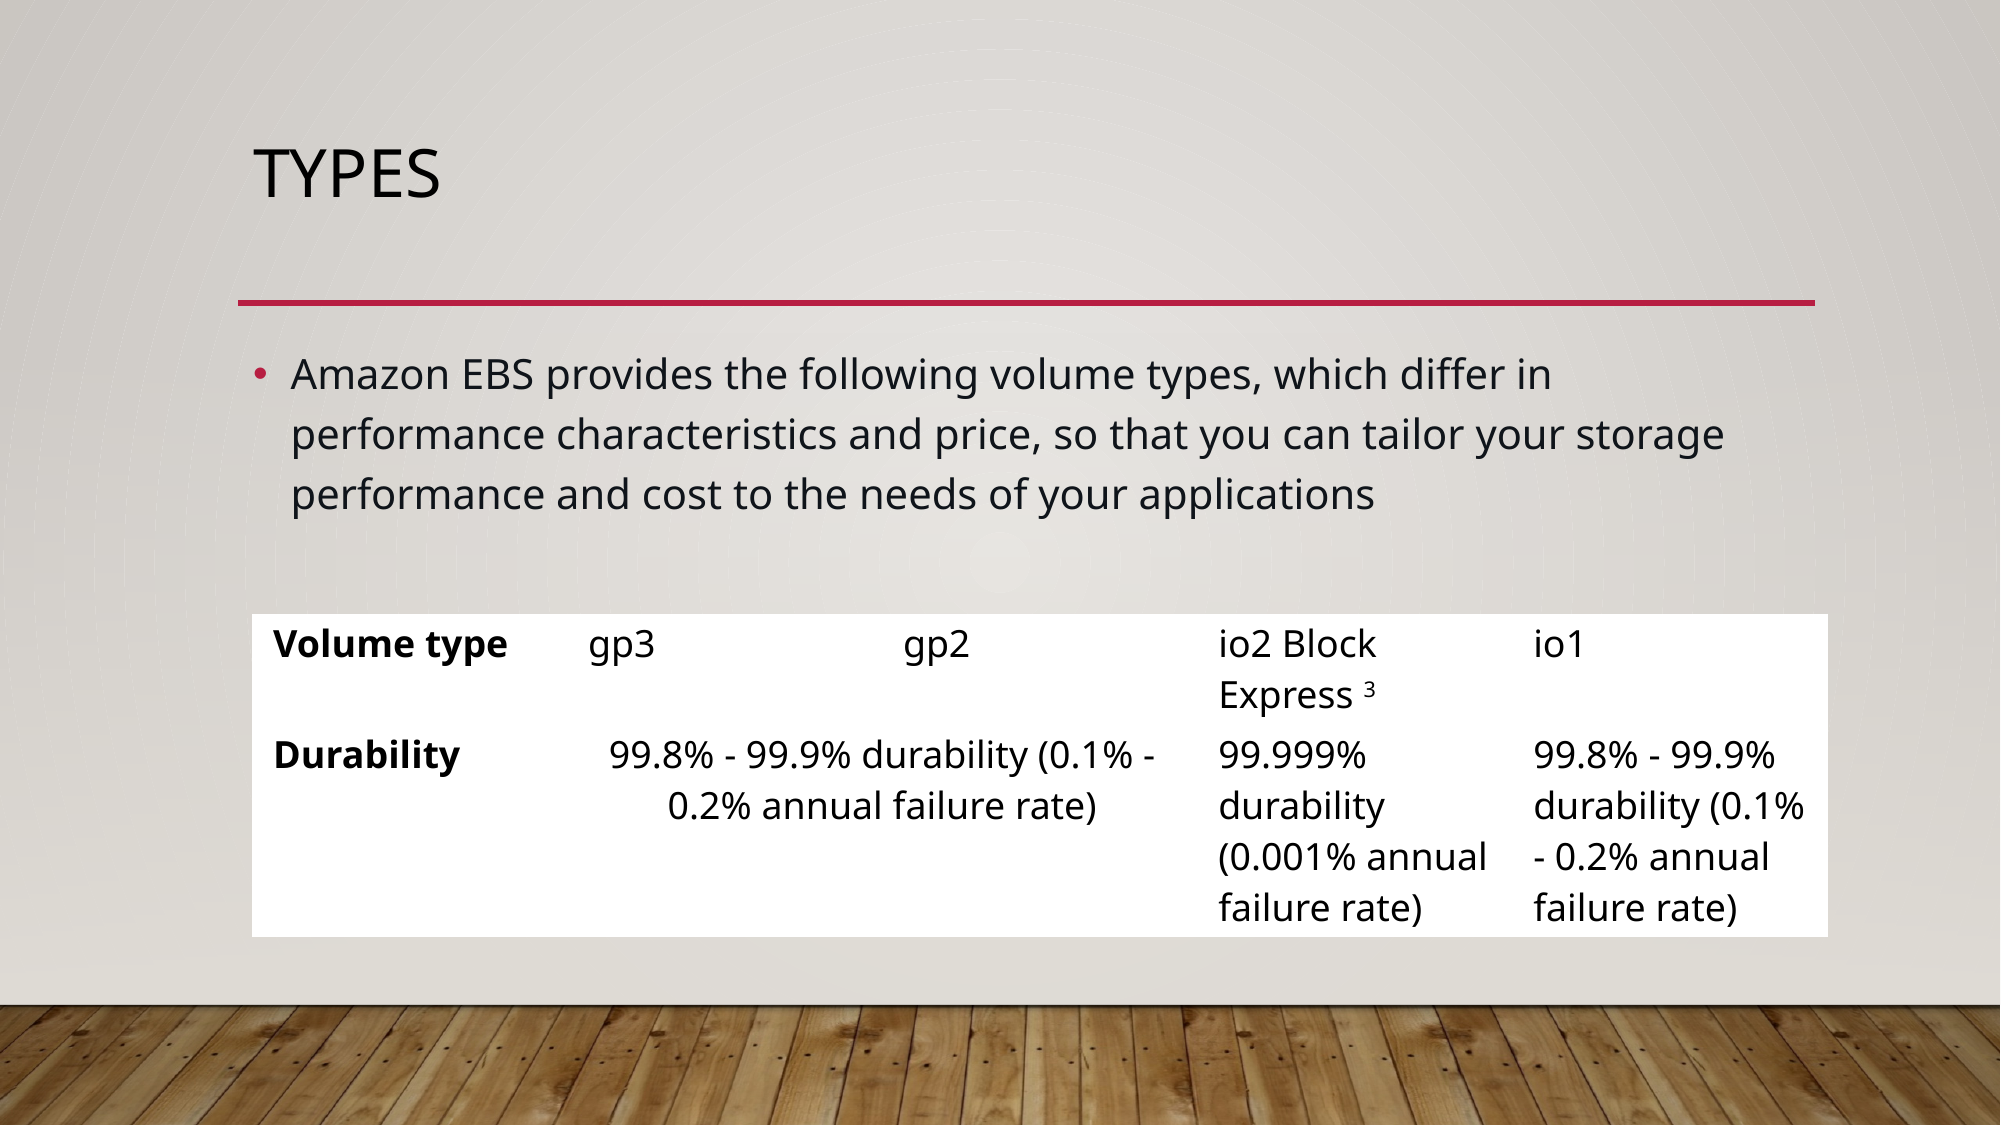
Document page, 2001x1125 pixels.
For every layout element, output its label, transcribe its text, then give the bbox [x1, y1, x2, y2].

table_cell 99.8% - 99.9% durability (0.1% - 0.2% annual failure rate) [568, 725, 1197, 936]
picture [0, 1005, 2000, 1125]
table_cell Durability [252, 725, 567, 936]
table_header Volume type [252, 614, 567, 724]
table_cell 99.999% durability (0.001% annual failure rate) [1198, 725, 1512, 936]
list Amazon EBS provides the following volume types, which differ in performance characteristics and price, so that you can tailor your storage performance and cost to the needs of your applications [238, 330, 1814, 897]
title types [238, 131, 1814, 305]
table_header io2 Block Express 3 [1198, 614, 1512, 724]
table_header io1 [1513, 614, 1827, 724]
table_header gp3 [568, 614, 882, 724]
table_cell 99.8% - 99.9% durability (0.1% - 0.2% annual failure rate) [1513, 725, 1827, 936]
table_header gp2 [883, 614, 1197, 724]
